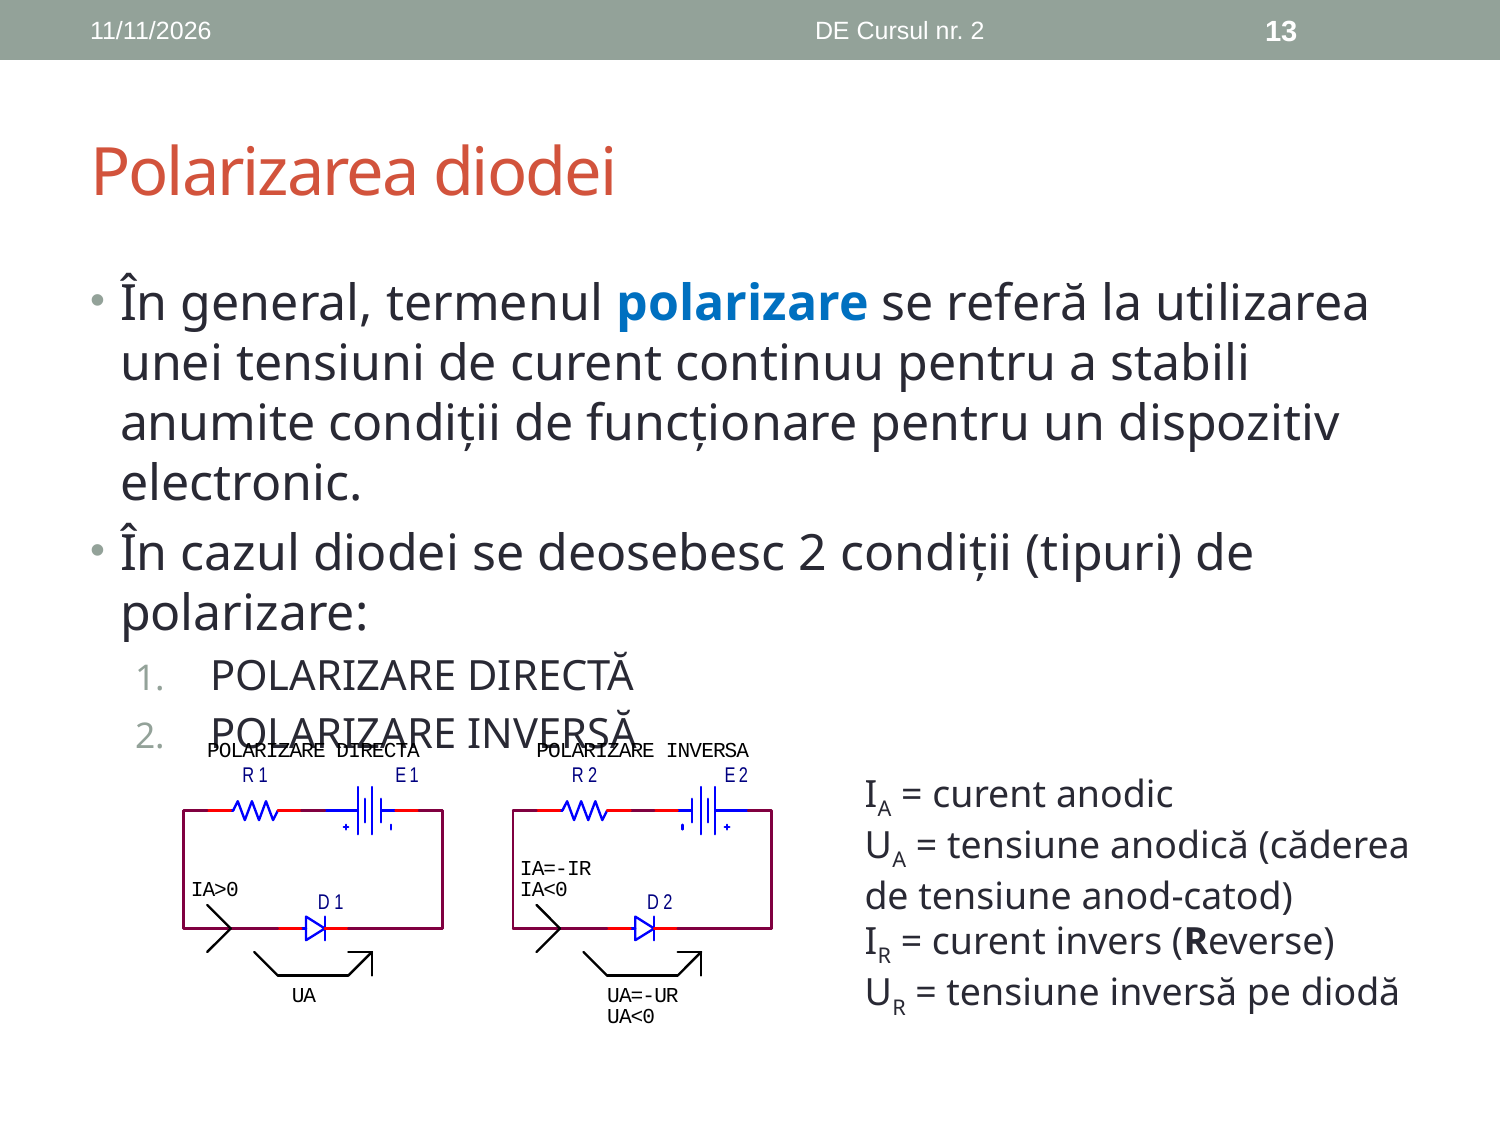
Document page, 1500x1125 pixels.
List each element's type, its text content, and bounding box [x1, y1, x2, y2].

footer DE Cursul nr. 2 [562, 3, 1238, 57]
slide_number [75, 3, 550, 57]
slide_number 13 [1250, 3, 1425, 57]
list În general, termenul polarizare se referă la utilizarea unei tensiuni de curent continuu pentru a stabili anumite condiții de funcționare pentru un dispozitiv electronic. În cazul diodei se deosebesc 2 condiții (tipuri) de polarizare: POLARIZARE DIRECTĂ POLARIZARE INVERSĂ [75, 262, 1425, 1063]
text_box IA = curent anodic UA = tensiune anodică (căderea de tensiune anod-catod) IR = curent invers (Reverse) UR = tensiune inversă pe diodă [849, 762, 1438, 1027]
picture [162, 739, 794, 1028]
title Polarizarea diodei [75, 87, 1425, 250]
